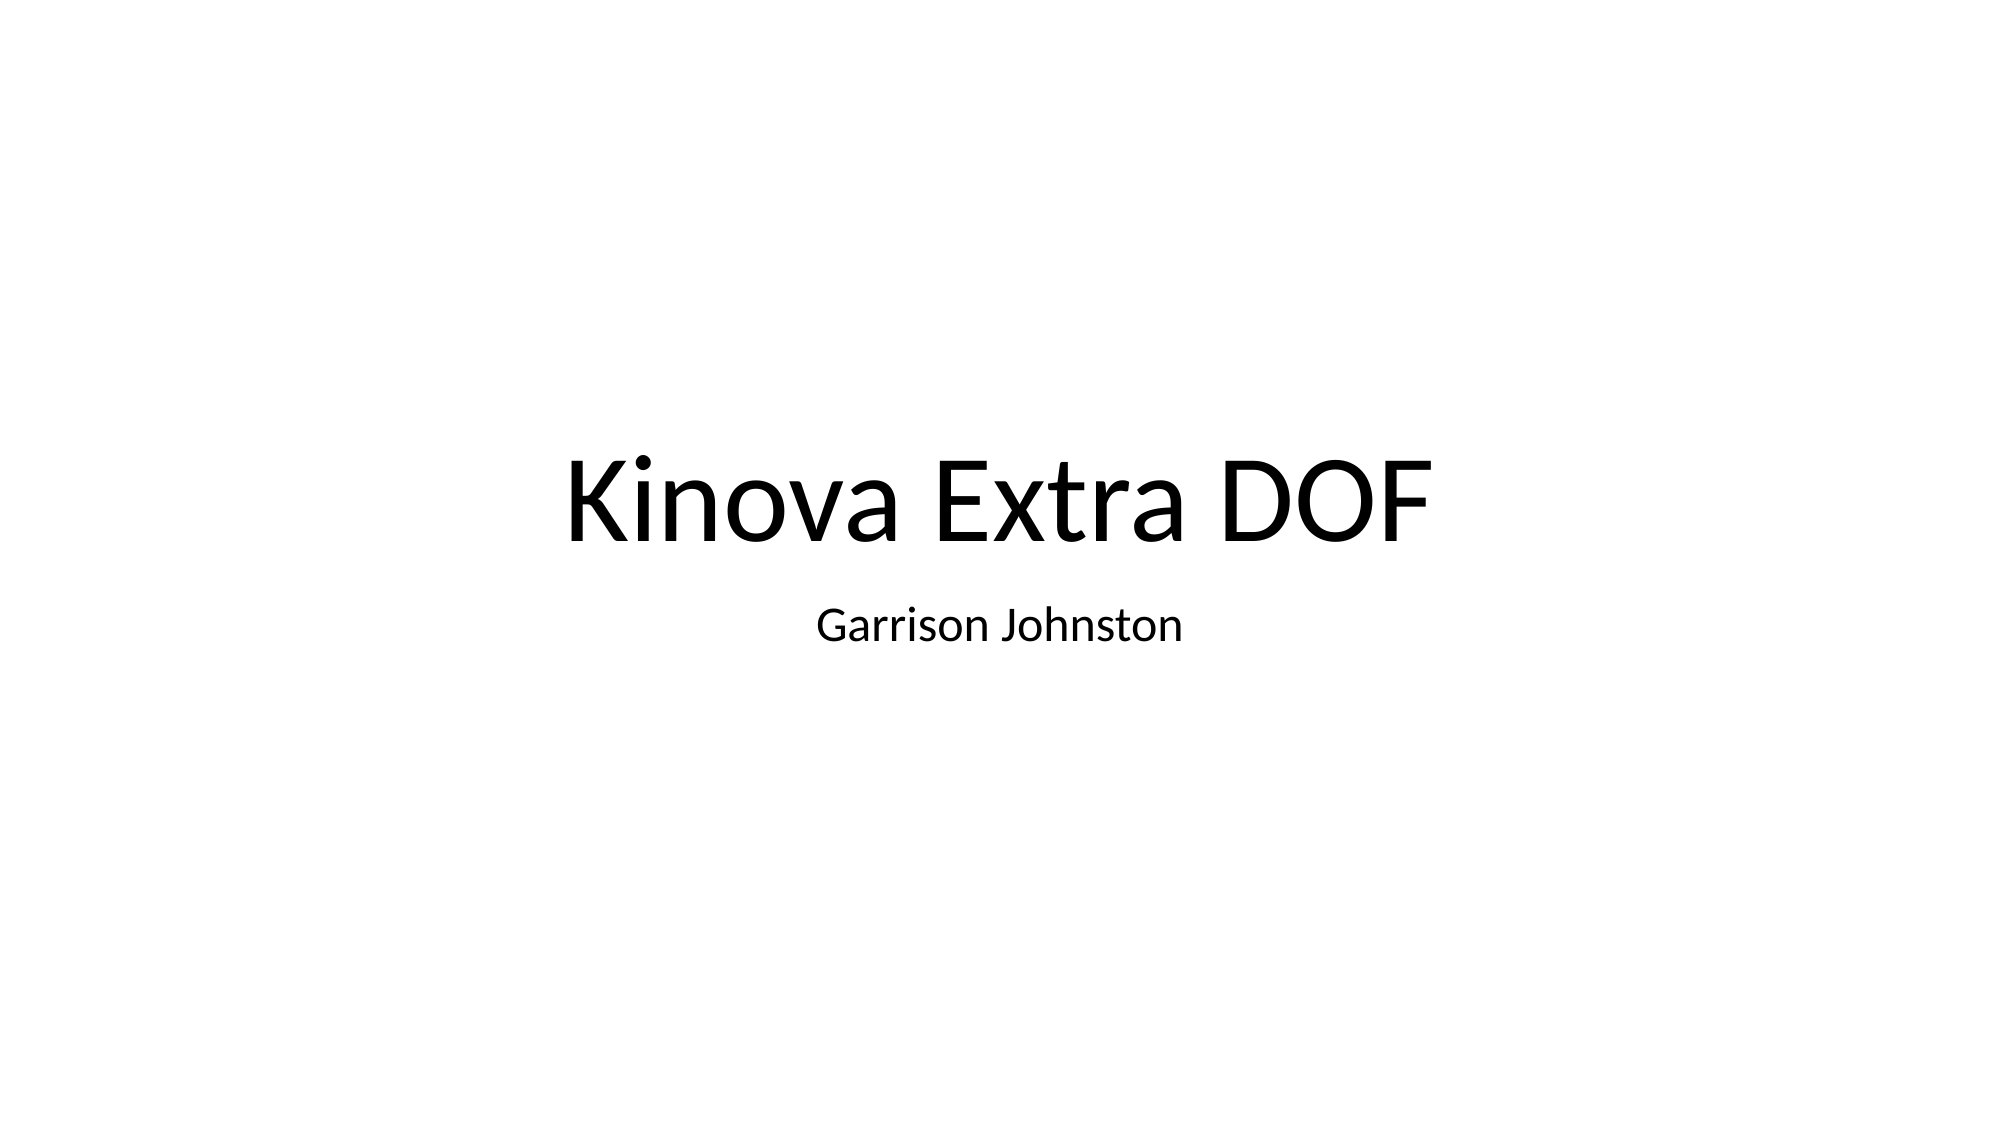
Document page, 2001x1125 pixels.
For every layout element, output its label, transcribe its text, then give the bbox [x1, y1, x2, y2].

subtitle Garrison Johnston [249, 590, 1750, 863]
title Kinova Extra DOF [249, 184, 1750, 576]
